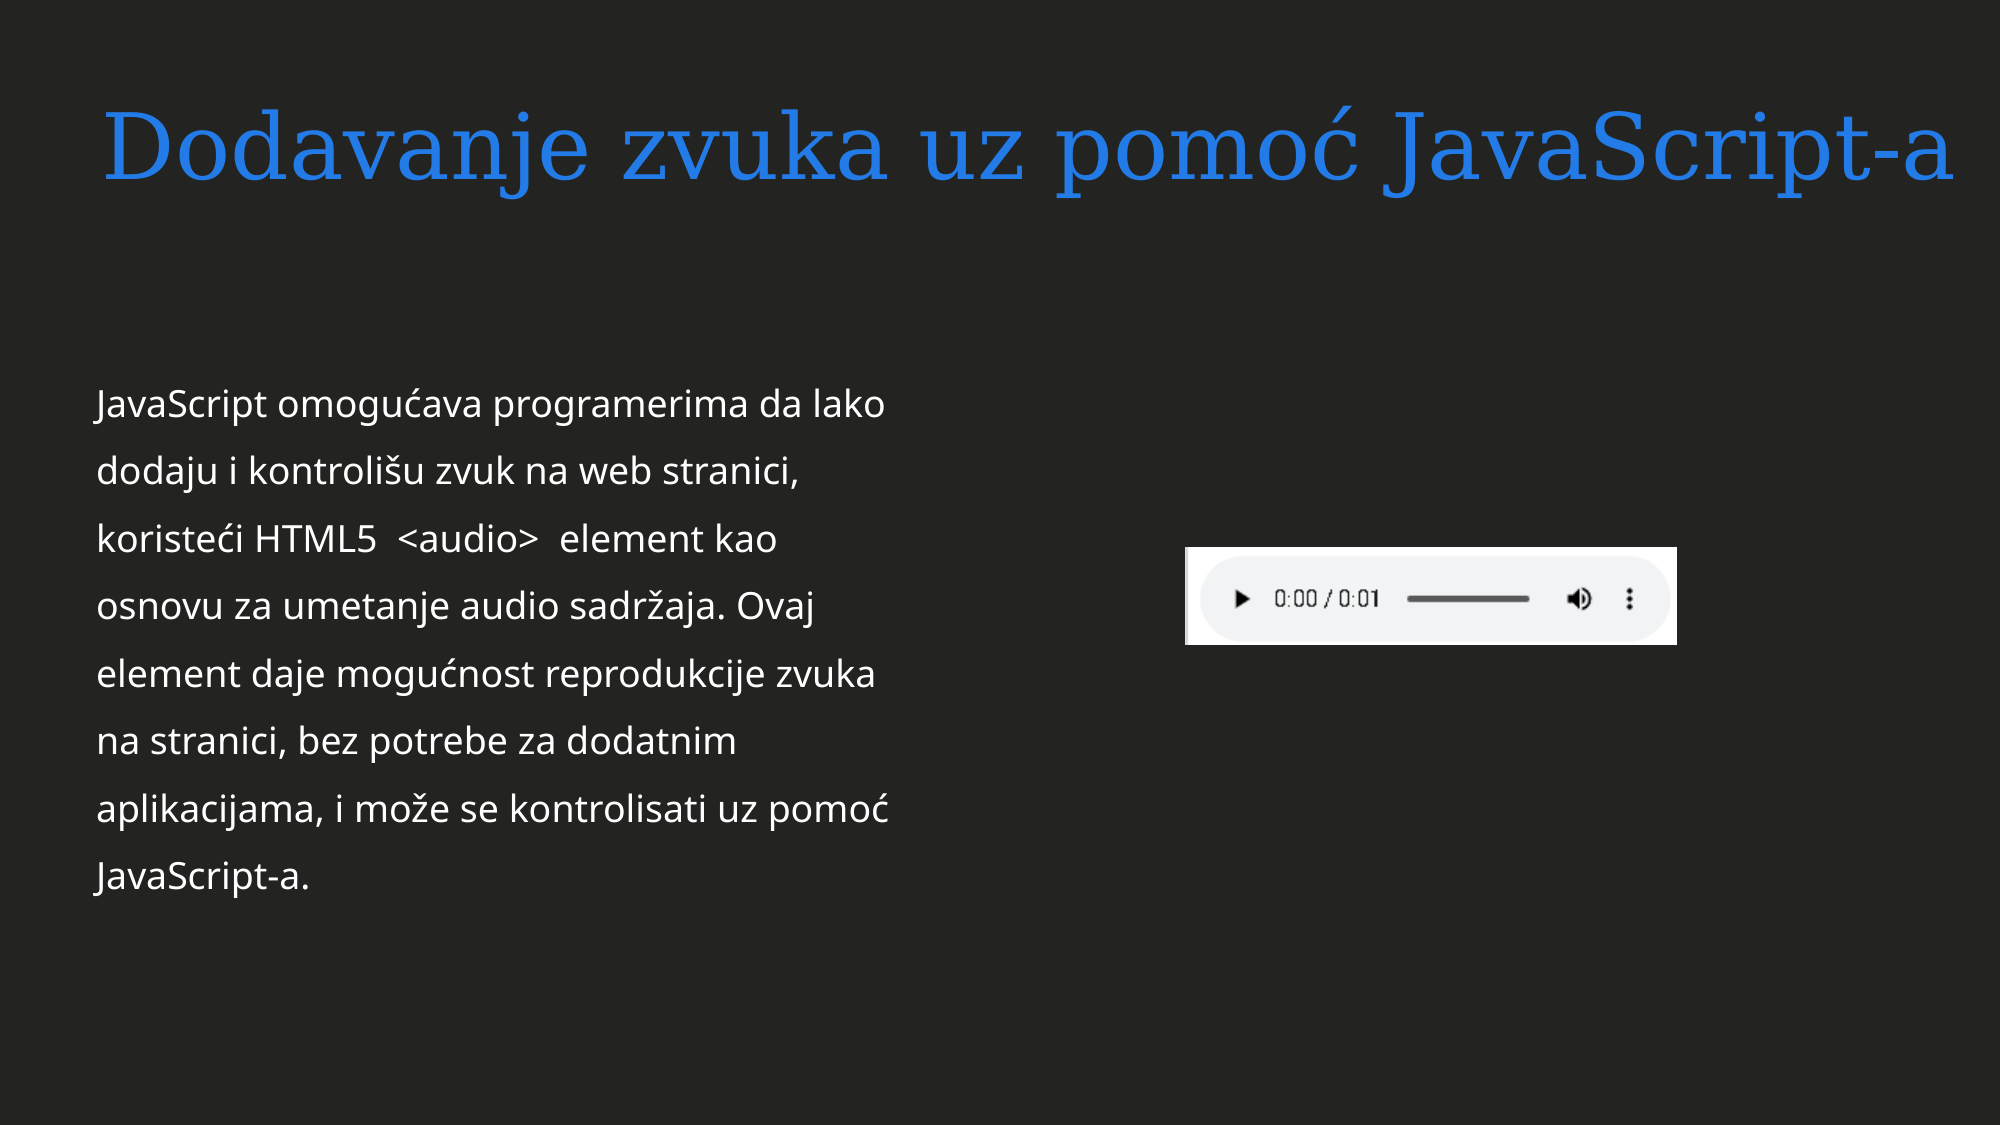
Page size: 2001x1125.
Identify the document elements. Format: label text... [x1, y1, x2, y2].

picture [1185, 547, 1677, 645]
text_box JavaScript omogućava programerima da lako dodaju i kontrolišu zvuk na web stranici, koristeći HTML5 <audio> element kao osnovu za umetanje audio sadržaja. Ovaj element daje mogućnost reprodukcije zvuka na stranici, bez potrebe za dodatnim aplikacijama, i može se kontrolisati uz pomoć JavaScript-a. [81, 349, 931, 905]
text_box Dodavanje zvuka uz pomoć JavaScript-a [87, 80, 1974, 206]
